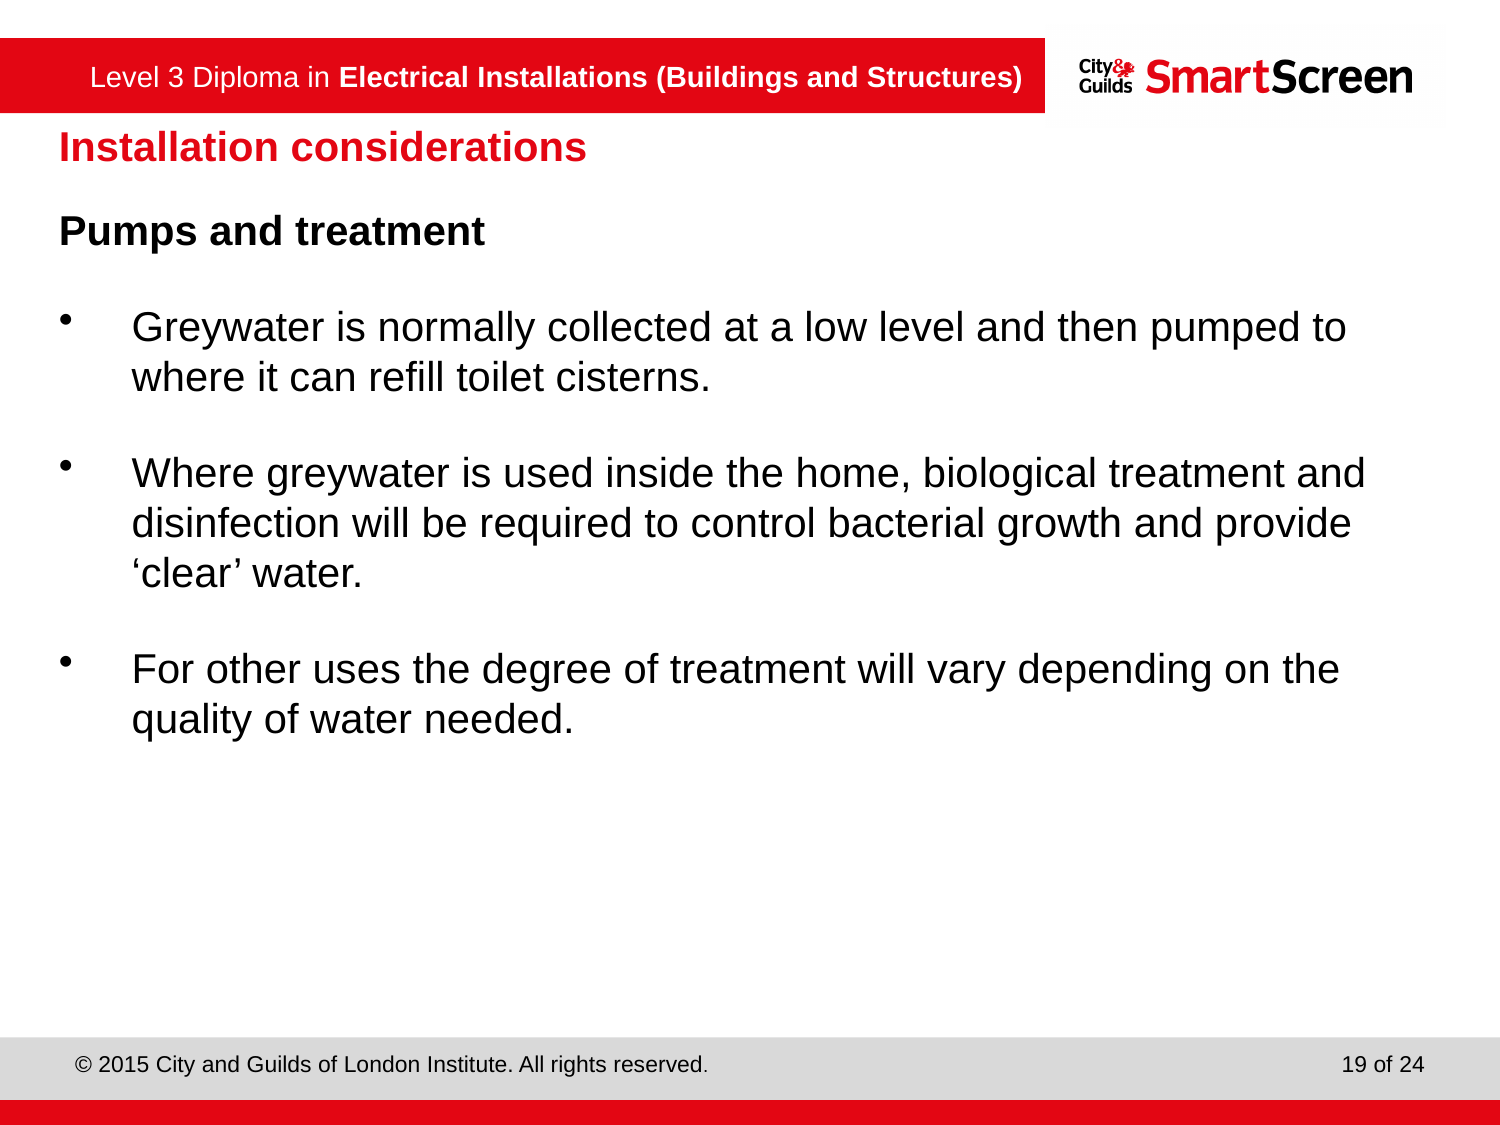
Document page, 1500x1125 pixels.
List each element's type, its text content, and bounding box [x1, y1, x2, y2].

picture [1045, 24, 1446, 113]
list Pumps and treatment Greywater is normally collected at a low level and then pumped to where it can refill toilet cisterns. Where greywater is used inside the home, biological treatment and disinfection will be required to control bacterial growth and provide ‘clear’ water. For other uses the degree of treatment will vary depending on the quality of water needed. [0, 196, 1500, 977]
title Installation considerations [0, 113, 1500, 177]
